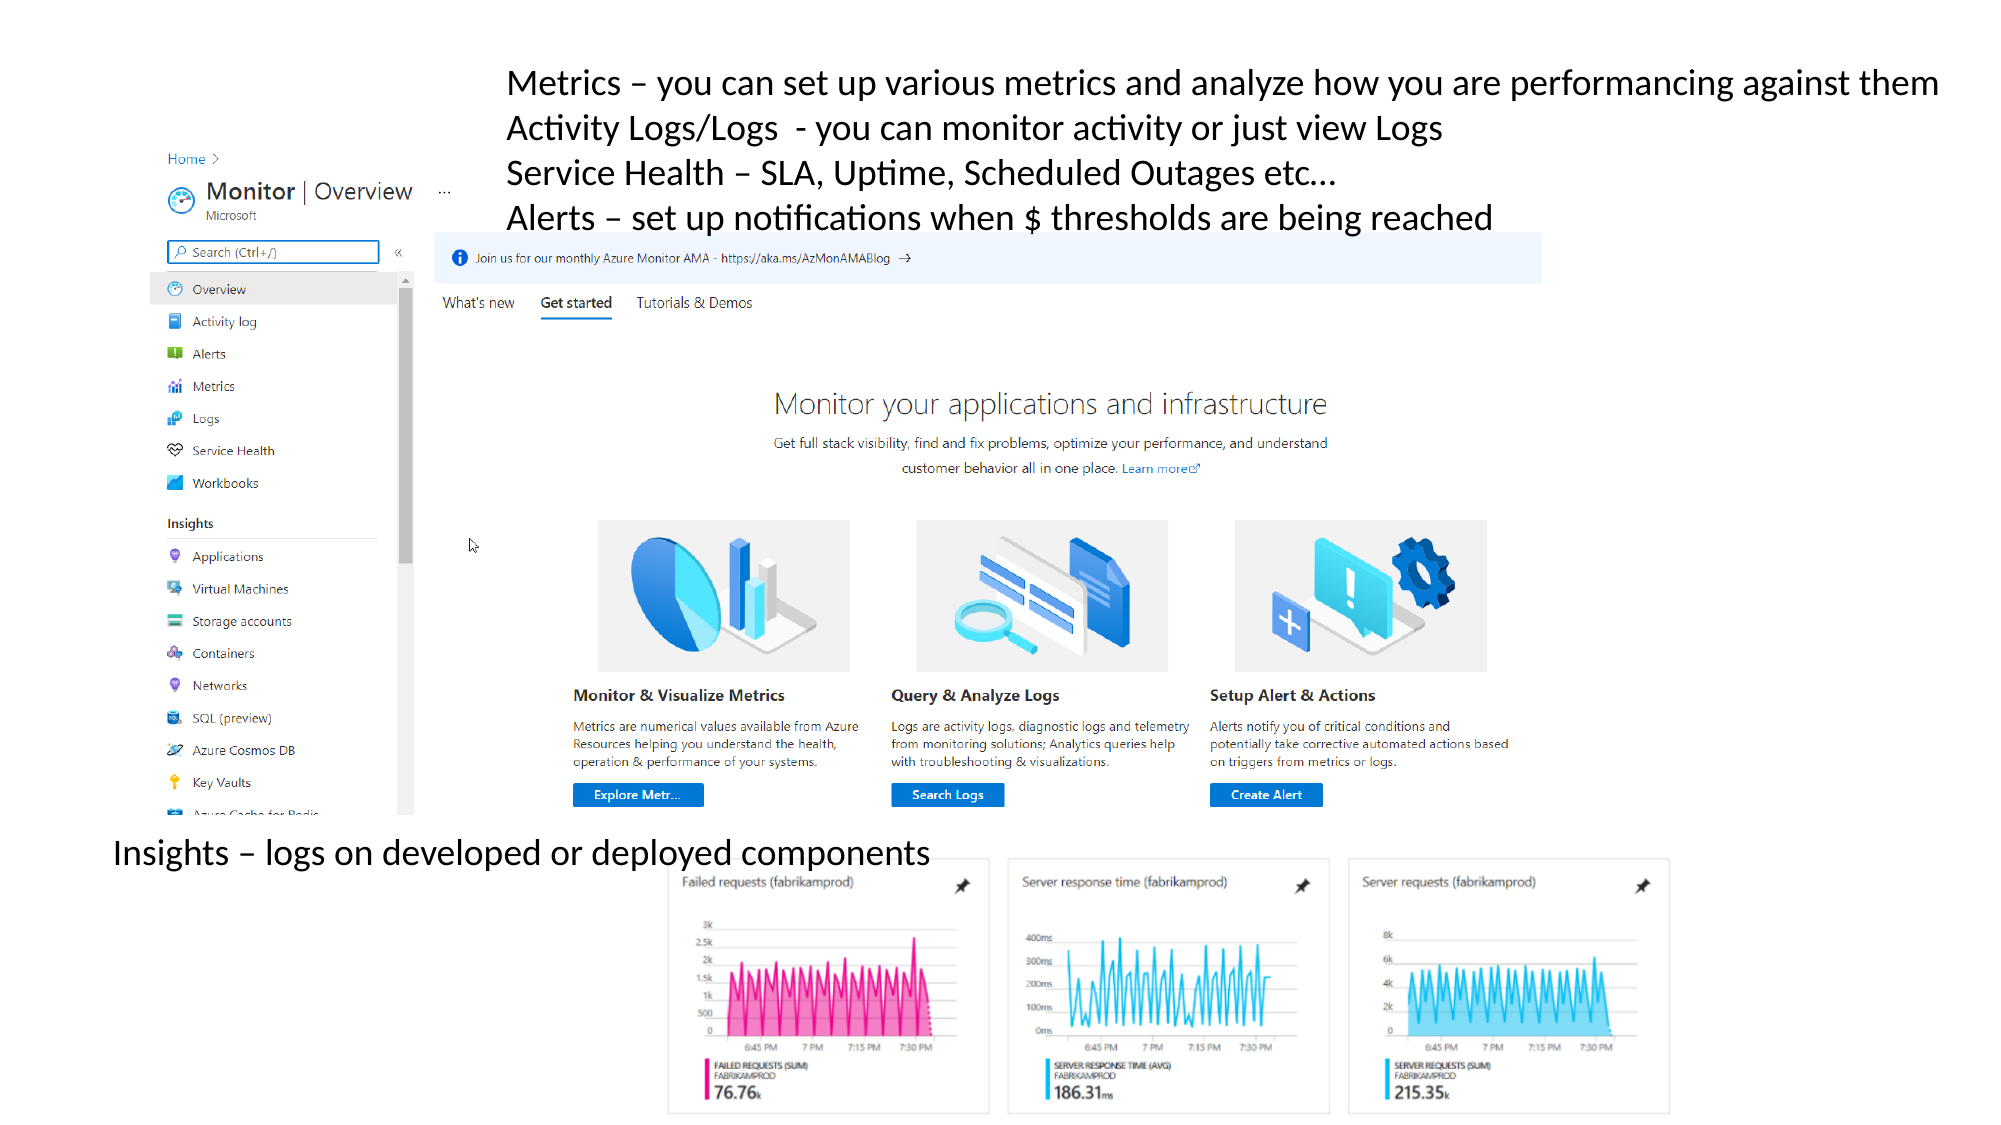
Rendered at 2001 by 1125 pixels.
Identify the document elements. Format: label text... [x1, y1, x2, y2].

picture [150, 145, 1542, 815]
text_box Metrics – you can set up various metrics and analyze how you are performancing against them Activity Logs/Logs - you can monitor activity or just view Logs Service Health – SLA, Uptime, Scheduled Outages etc… Alerts – set up notifications when $ thresholds are being reached [491, 50, 1957, 336]
picture [662, 850, 1680, 1119]
text_box Insights – logs on developed or deployed components [98, 820, 947, 880]
